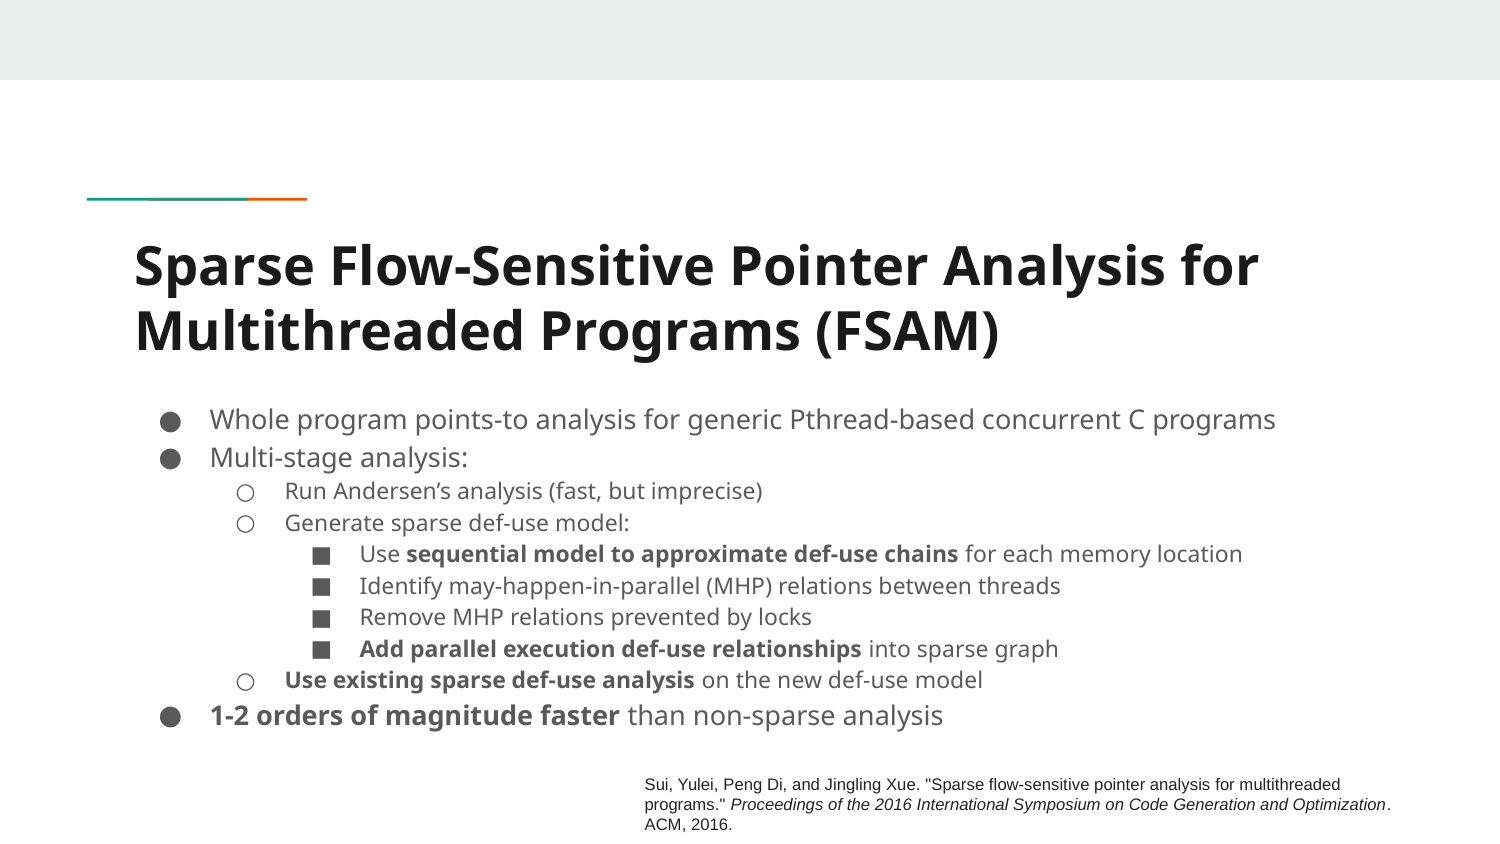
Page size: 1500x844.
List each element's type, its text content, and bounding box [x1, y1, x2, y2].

title Sparse Flow-Sensitive Pointer Analysis for Multithreaded Programs (FSAM) [119, 216, 1381, 305]
list Whole program points-to analysis for generic Pthread-based concurrent C programs Multi-stage analysis: Run Andersen’s analysis (fast, but imprecise) Generate sparse def-use model: Use sequential model to approximate def-use chains for each memory location Identify may-happen-in-parallel (MHP) relations between threads Remove MHP relations prevented by locks Add parallel execution def-use relationships into sparse graph Use existing sparse def-use analysis on the new def-use model 1-2 orders of magnitude faster than non-sparse analysis [119, 382, 1381, 712]
text_box Sui, Yulei, Peng Di, and Jingling Xue. "Sparse flow-sensitive pointer analysis for multithreaded programs." Proceedings of the 2016 International Symposium on Code Generation and Optimization. ACM, 2016. [629, 758, 1436, 816]
